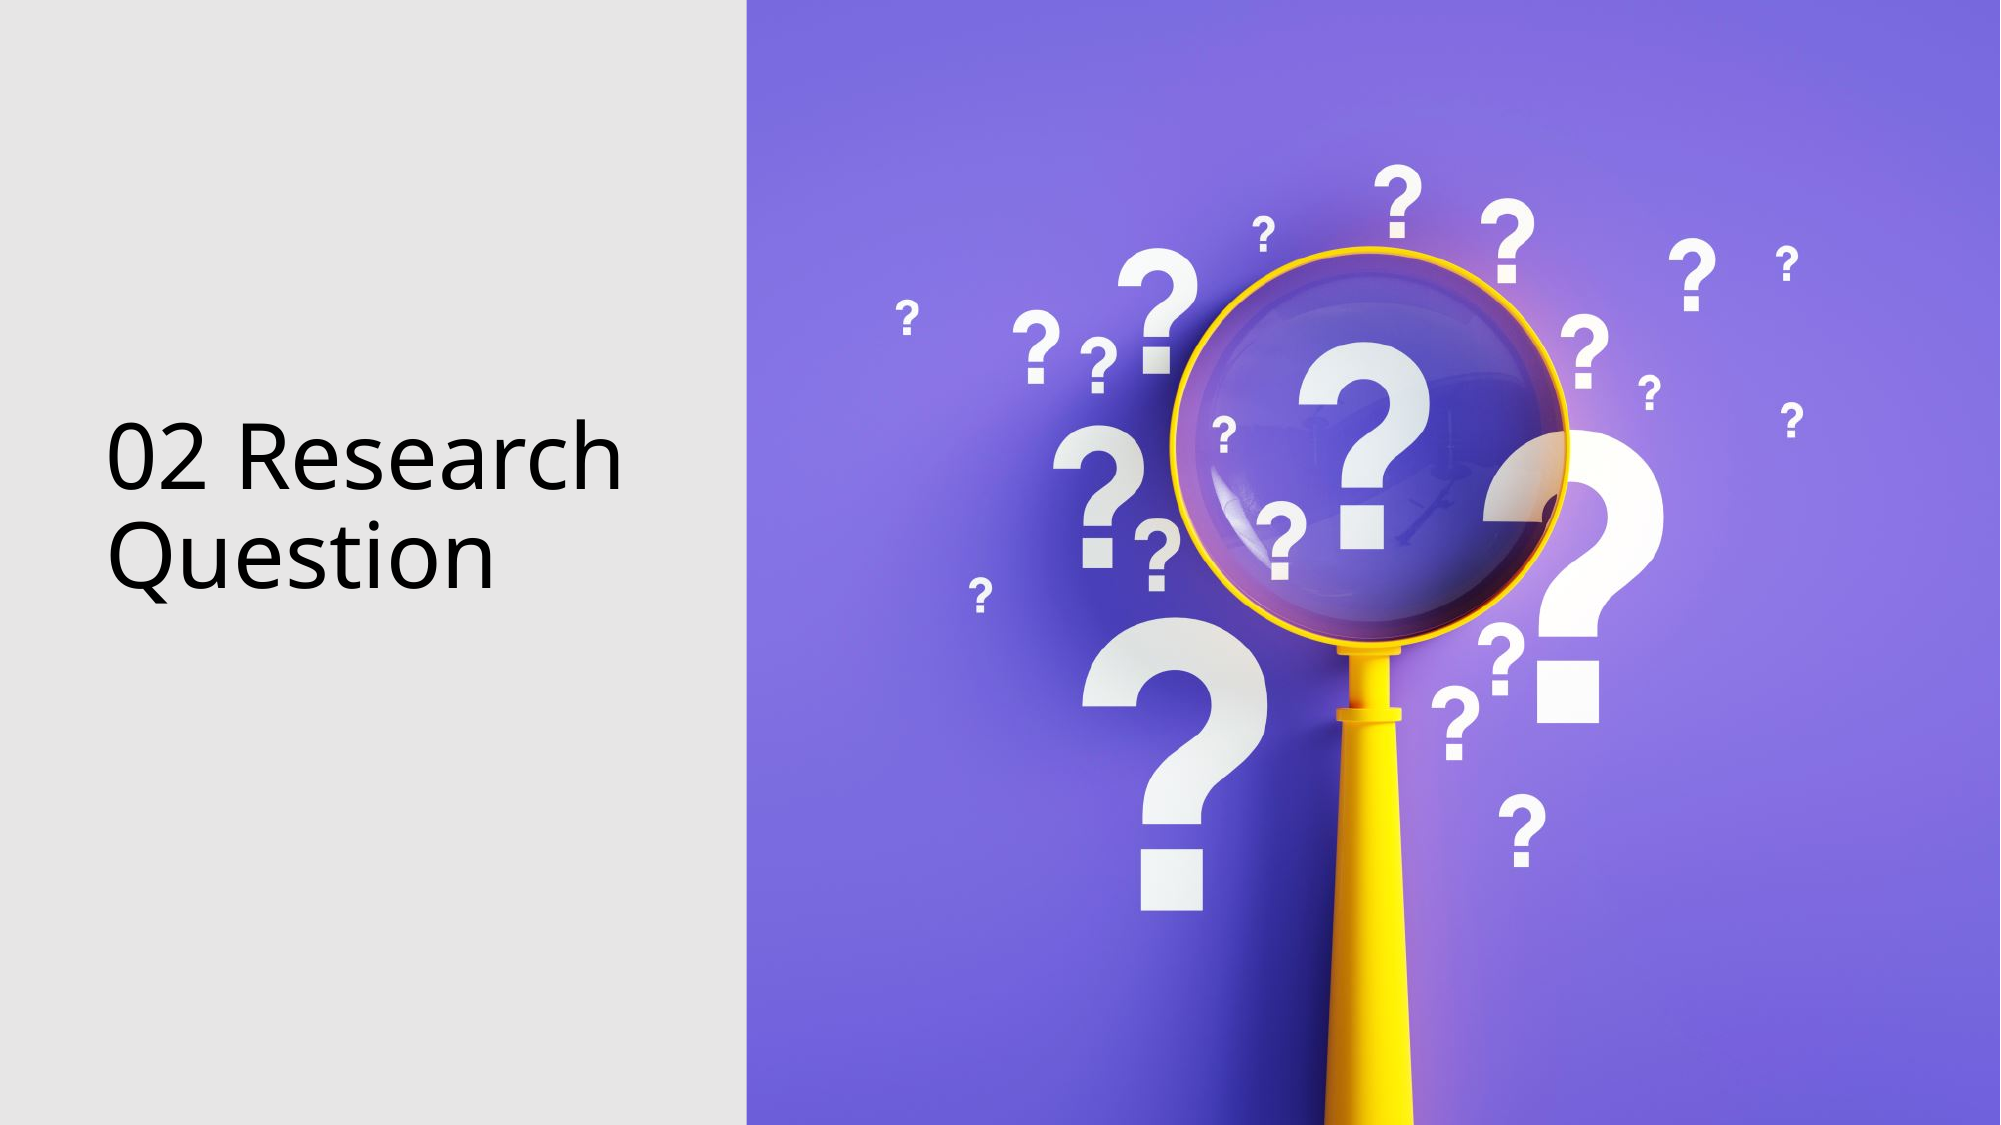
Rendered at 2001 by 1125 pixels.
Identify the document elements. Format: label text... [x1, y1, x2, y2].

title 02 Research Question [90, 398, 676, 727]
picture [746, 0, 2000, 1125]
